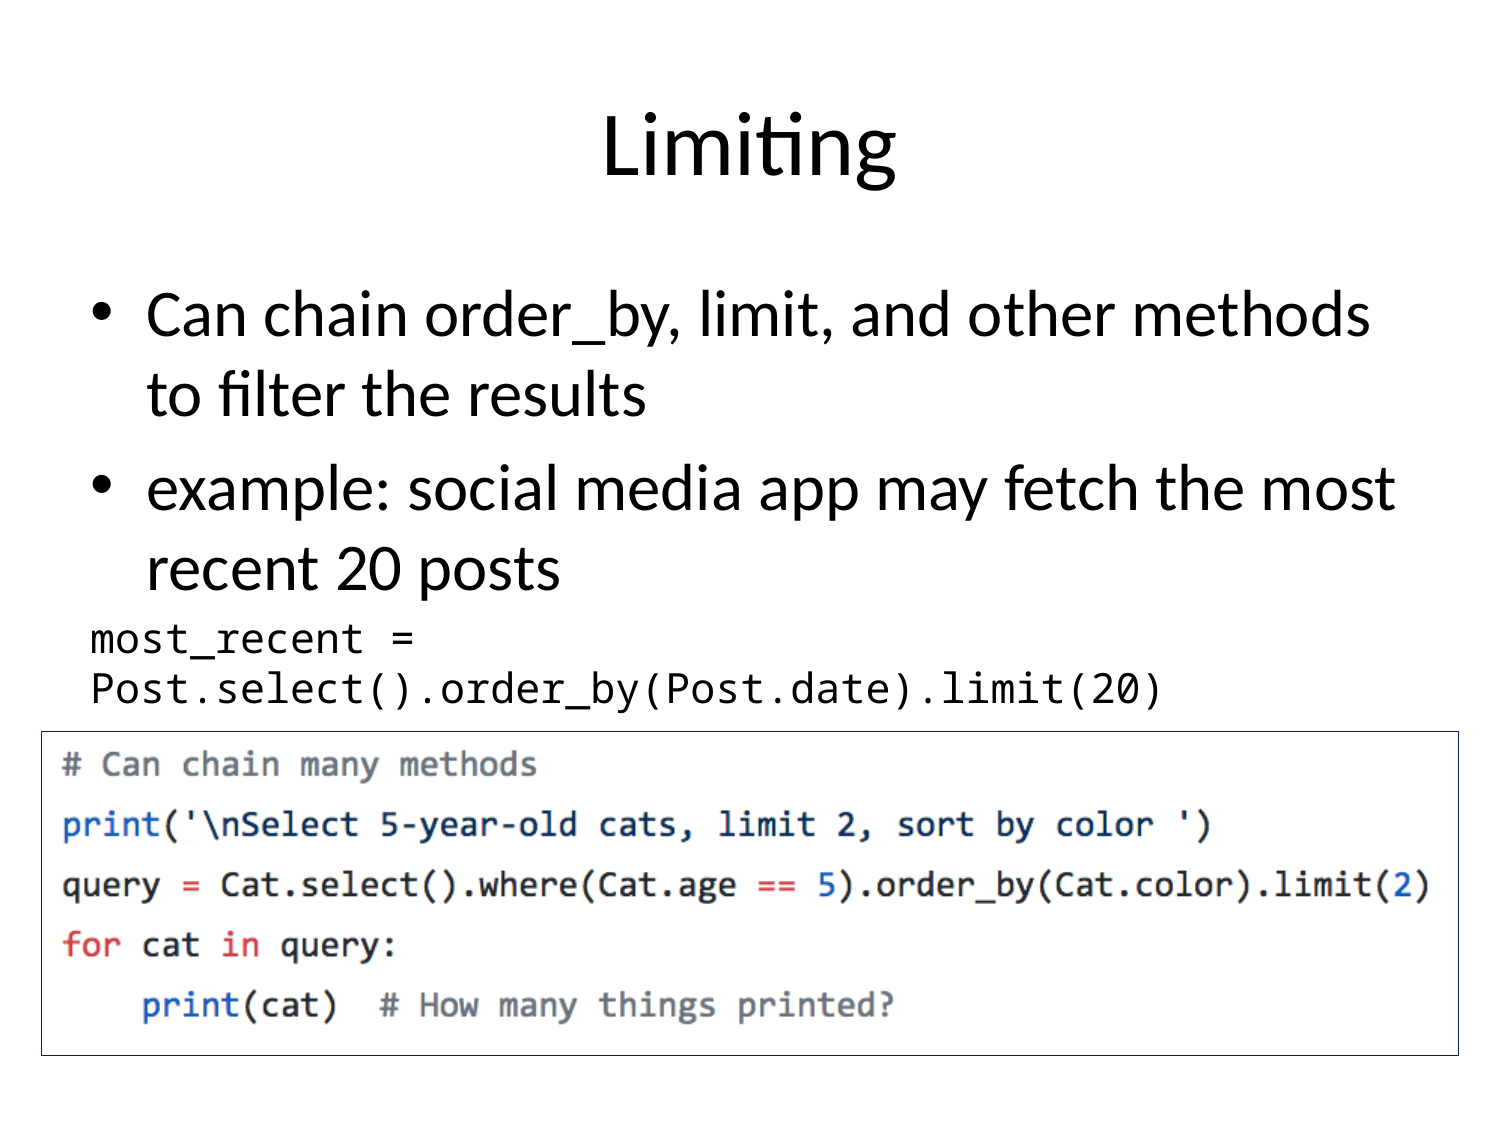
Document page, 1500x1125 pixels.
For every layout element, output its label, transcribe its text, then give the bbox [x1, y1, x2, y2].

list Can chain order_by, limit, and other methods to filter the results example: social media app may fetch the most recent 20 posts most_recent = Post.select().order_by(Post.date).limit(20) [75, 262, 1425, 729]
picture [41, 731, 1459, 1057]
title Limiting [75, 45, 1425, 233]
